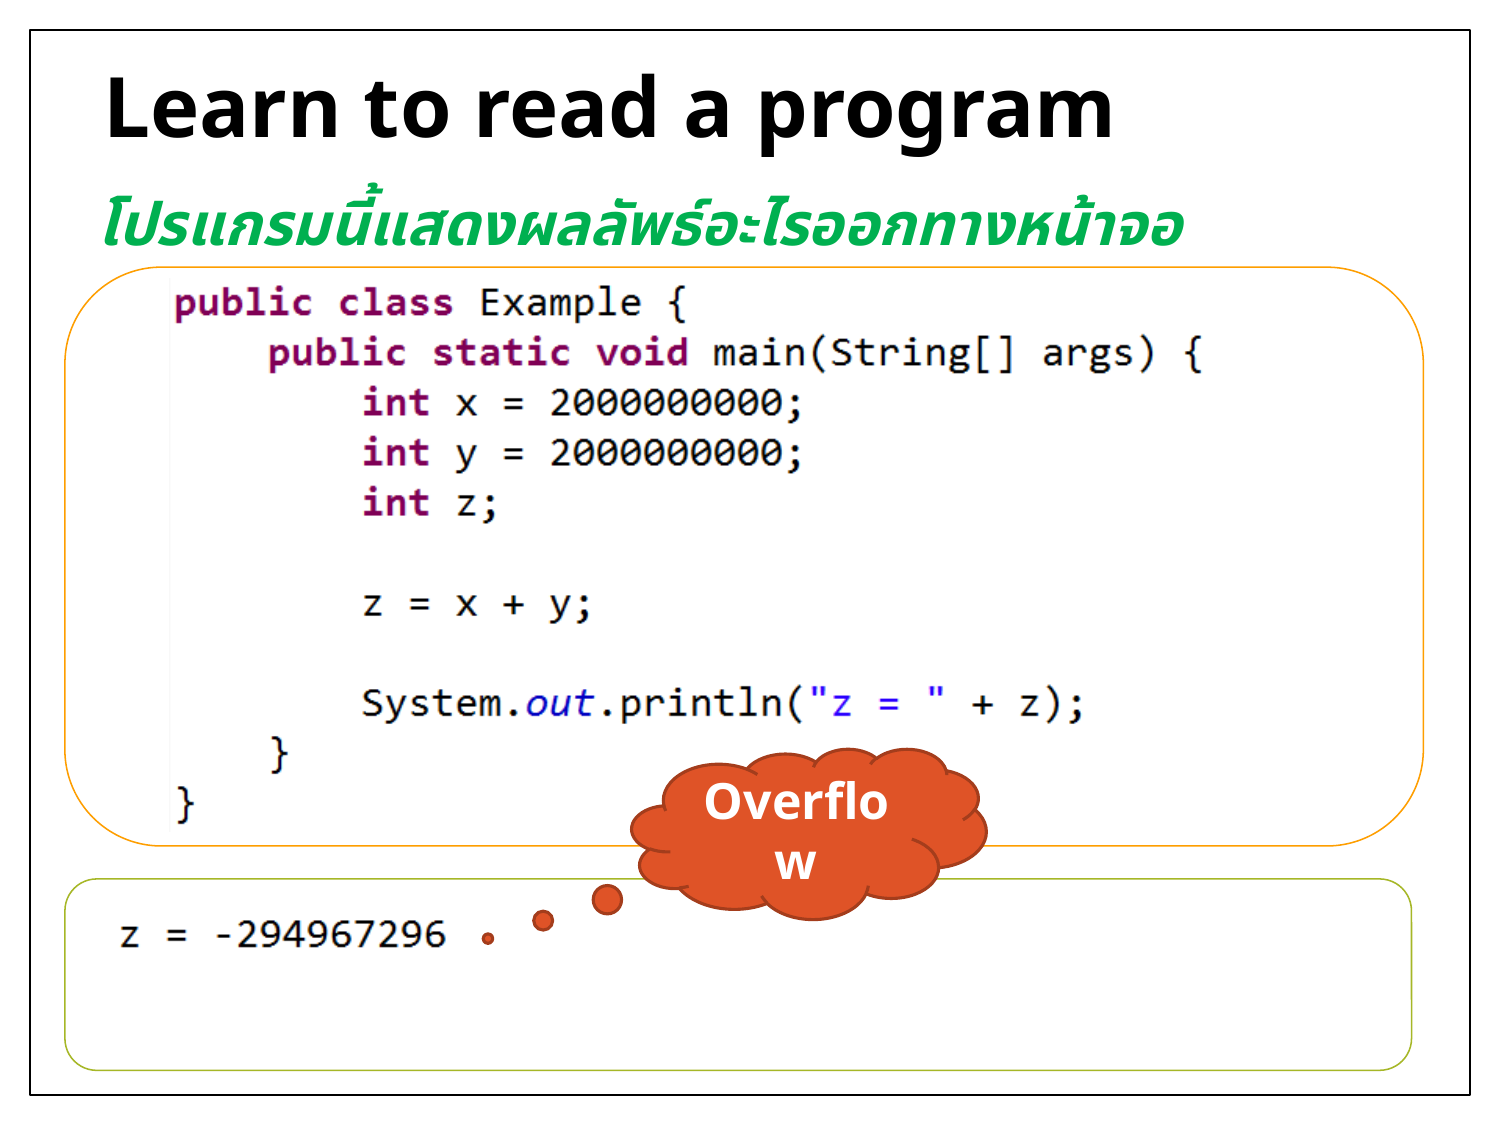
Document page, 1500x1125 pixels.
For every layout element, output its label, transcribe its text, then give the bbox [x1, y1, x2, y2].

text_box Overflow [635, 842, 986, 922]
text_box Overflow [532, 909, 555, 932]
text_box Overflow [481, 932, 495, 945]
text_box [64, 878, 1412, 1071]
text_box โปรแกรมนี้แสดงผลลัพธ์อะไรออกทางหน้าจอ [82, 160, 1298, 291]
picture [111, 915, 452, 961]
title Learn to read a program [88, 45, 1304, 176]
text_box [64, 267, 1424, 846]
text_box Overflow [591, 883, 624, 916]
picture [169, 278, 1223, 833]
